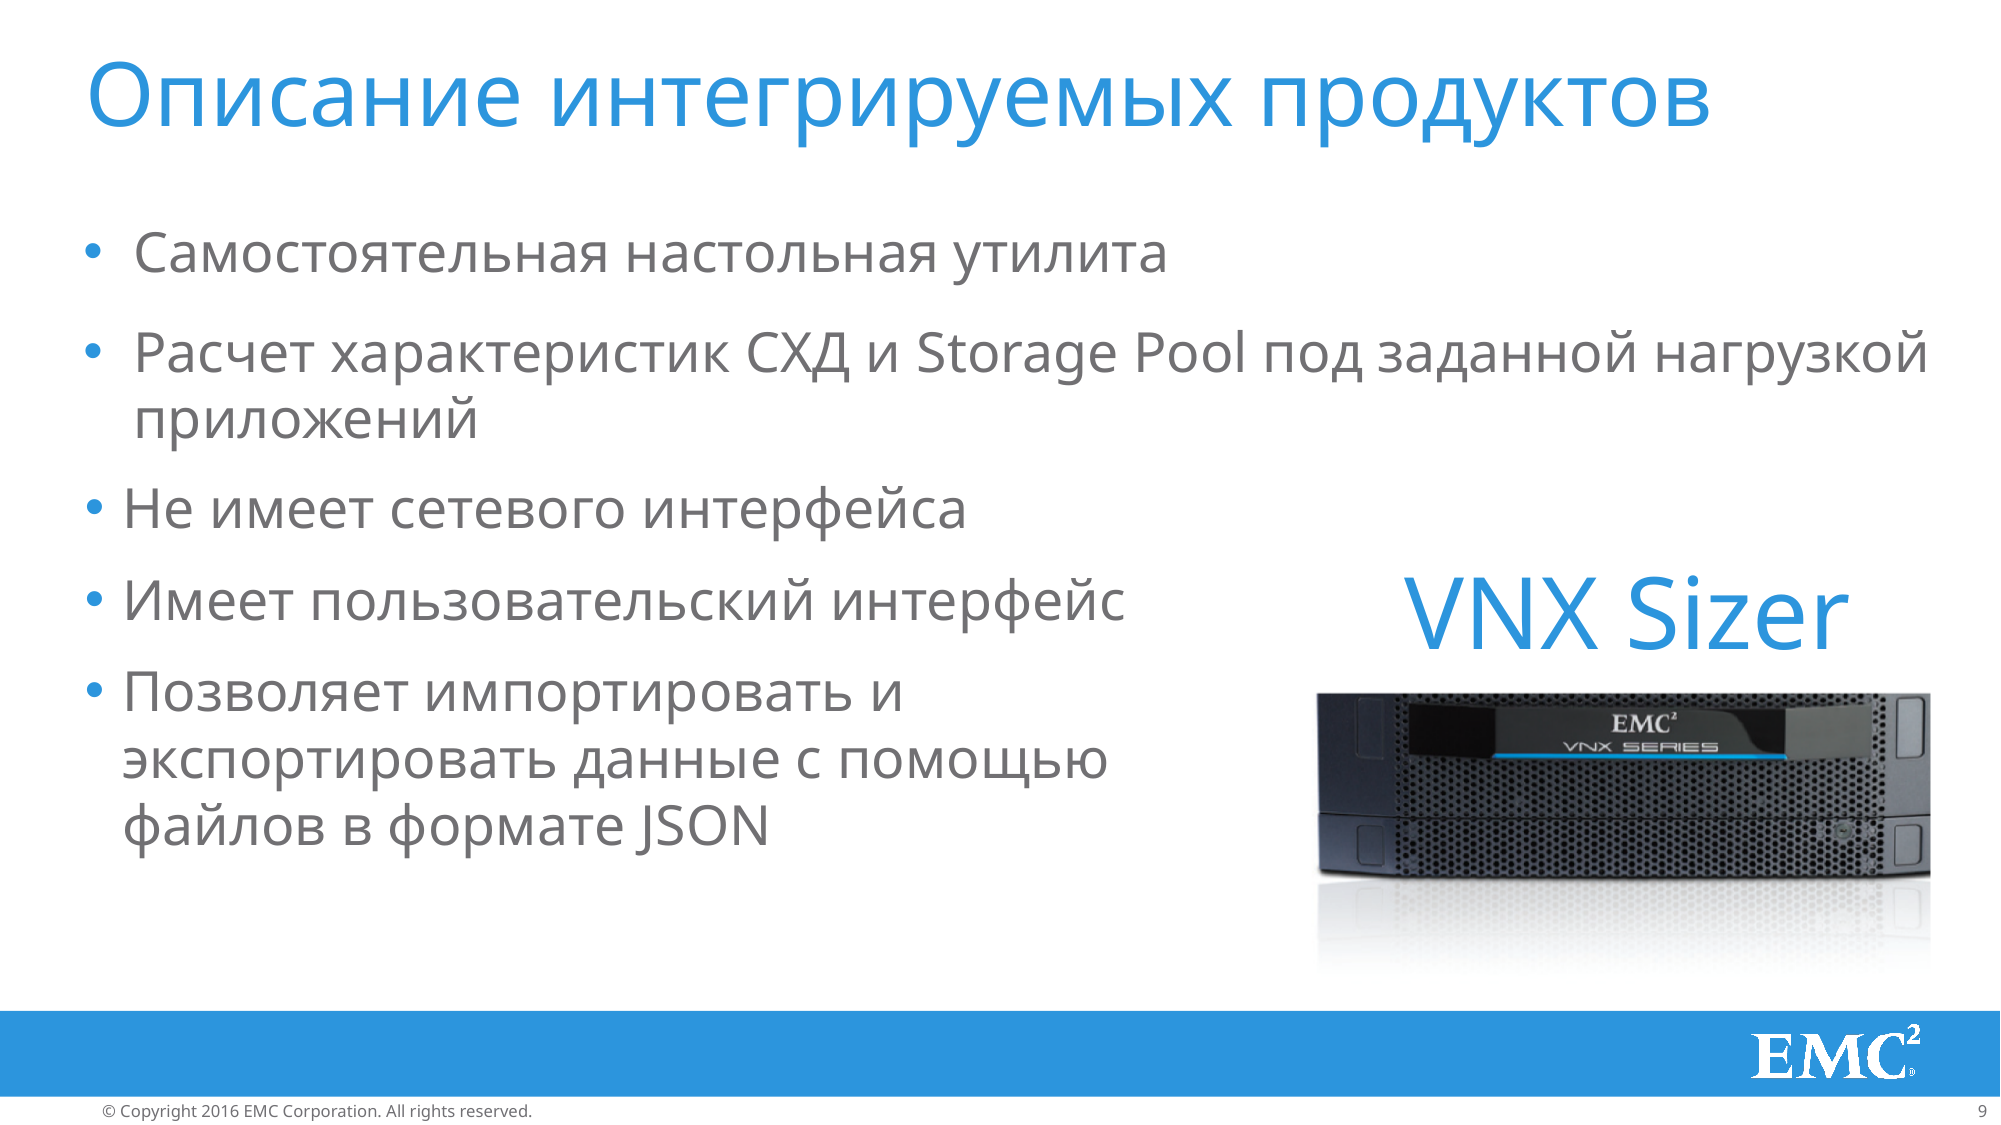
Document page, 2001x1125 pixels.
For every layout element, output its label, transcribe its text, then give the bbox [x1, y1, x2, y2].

title Описание интегрируемых продуктов [85, 50, 1936, 150]
picture [1261, 628, 1995, 1005]
list Самостоятельная настольная утилита Расчет характеристик СХД и Storage Pool под заданной нагрузкой приложений [83, 216, 1934, 530]
text_box VNX Sizer [1390, 541, 1866, 627]
text_box Не имеет сетевого интерфейса Имеет пользовательский интерфейс Позволяет импортировать и экспортировать данные с помощью файлов в формате JSON [85, 472, 1262, 980]
picture [1751, 1024, 1920, 1079]
